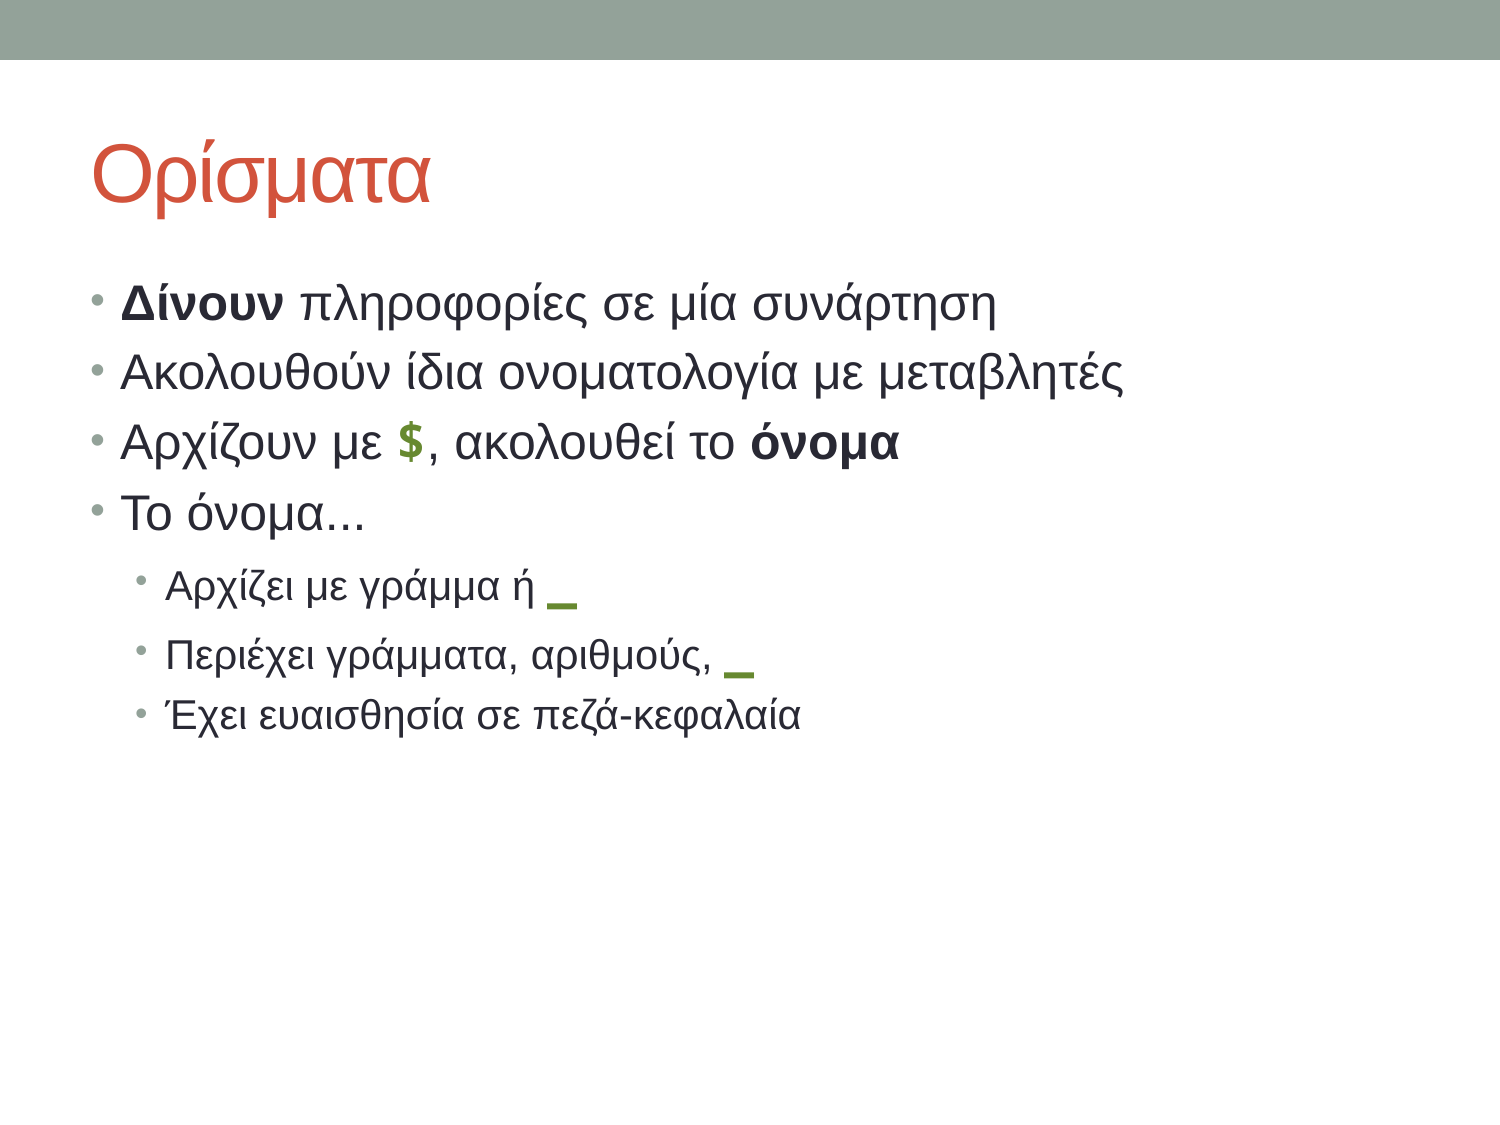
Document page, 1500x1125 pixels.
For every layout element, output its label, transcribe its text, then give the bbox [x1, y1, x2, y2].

title Ορίσματα [75, 87, 1425, 250]
list Δίνουν πληροφορίες σε μία συνάρτηση Ακολουθούν ίδια ονοματολογία με μεταβλητές Αρχίζουν με $, ακολουθεί το όνομα Το όνομα... Αρχίζει με γράμμα ή _ Περιέχει γράμματα, αριθμούς, _ Έχει ευαισθησία σε πεζά-κεφαλαία [75, 262, 1425, 1063]
